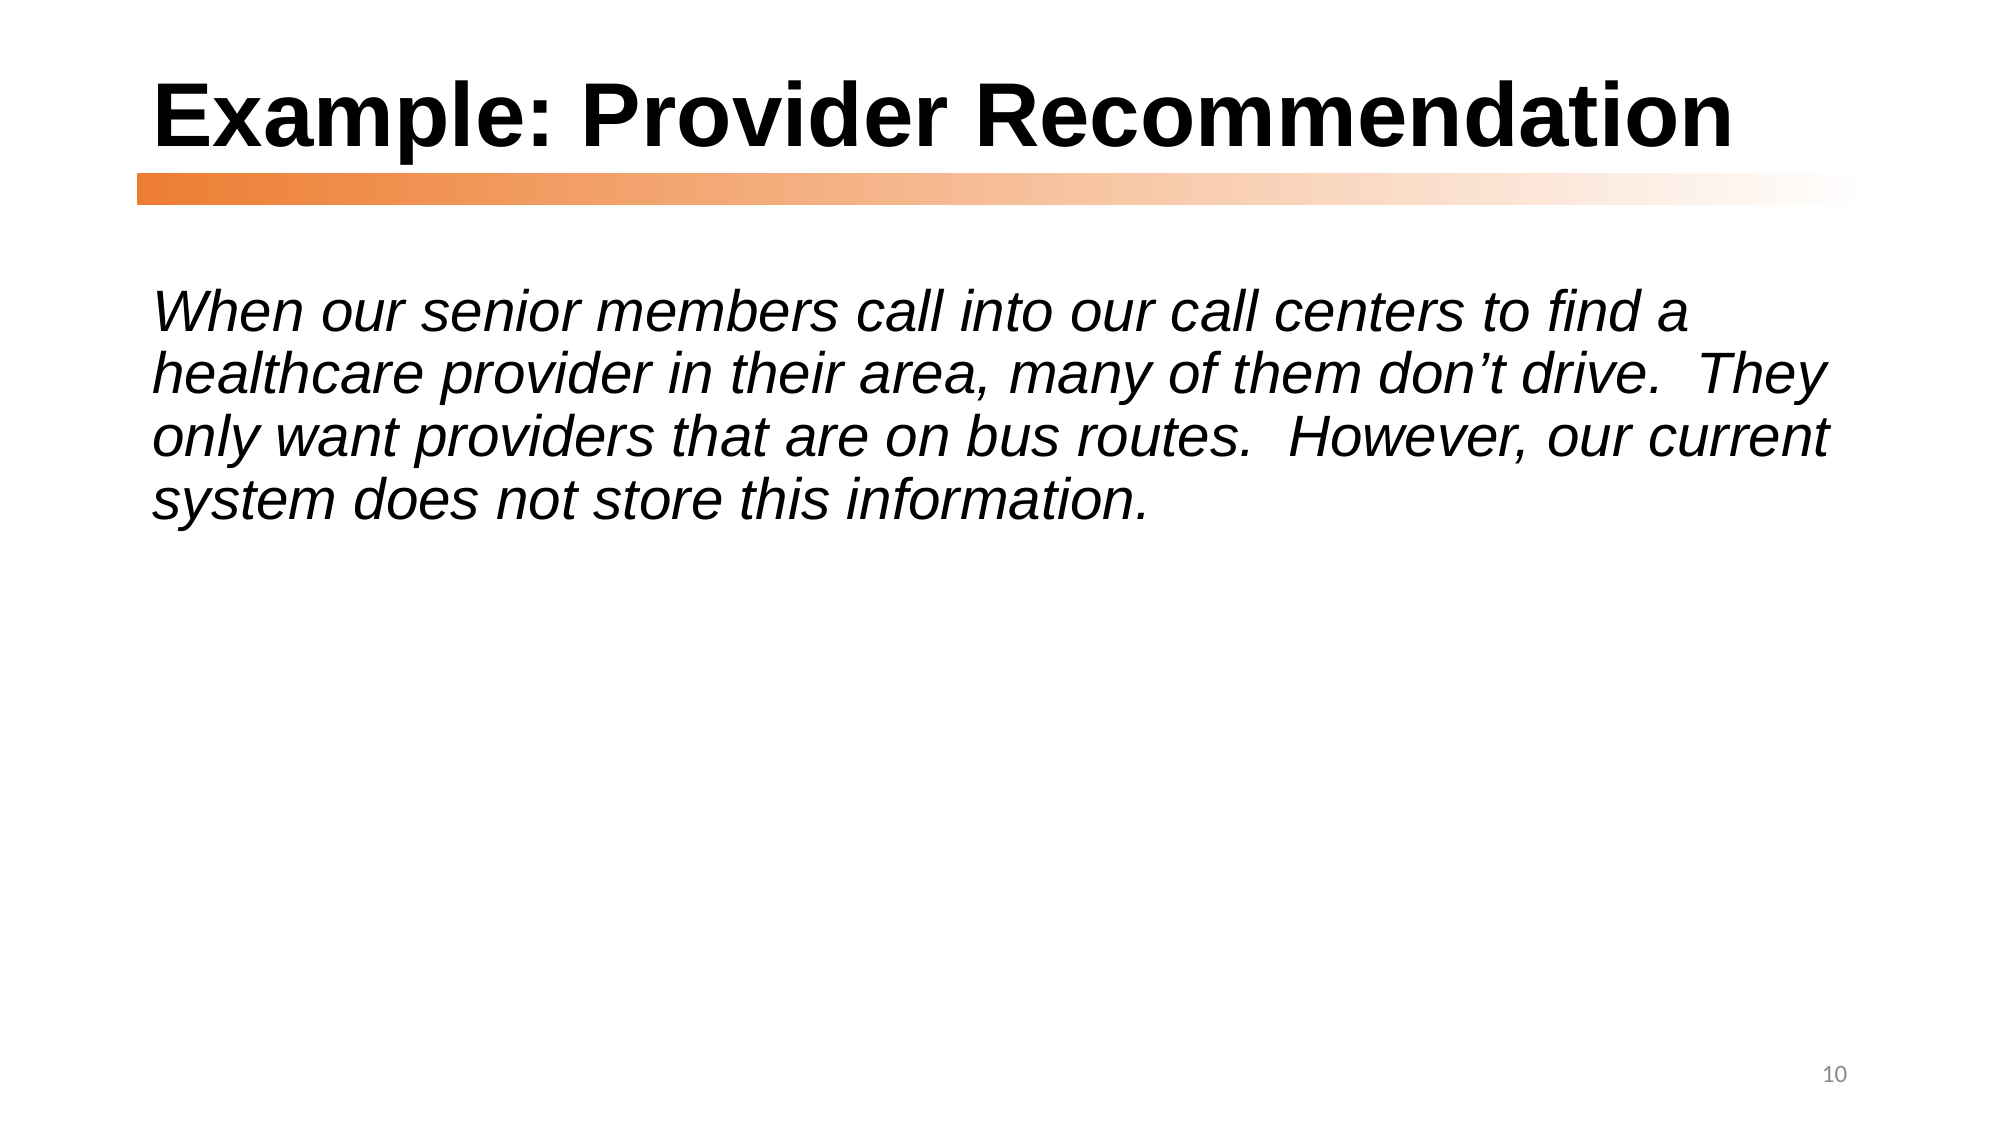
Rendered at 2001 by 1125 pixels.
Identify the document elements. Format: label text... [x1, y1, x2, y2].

list When our senior members call into our call centers to find a healthcare provider in their area, many of them don’t drive. They only want providers that are on bus routes. However, our current system does not store this information. [137, 273, 1863, 609]
slide_number 10 [1412, 1042, 1863, 1103]
title Example: Provider Recommendation [137, 59, 1863, 174]
